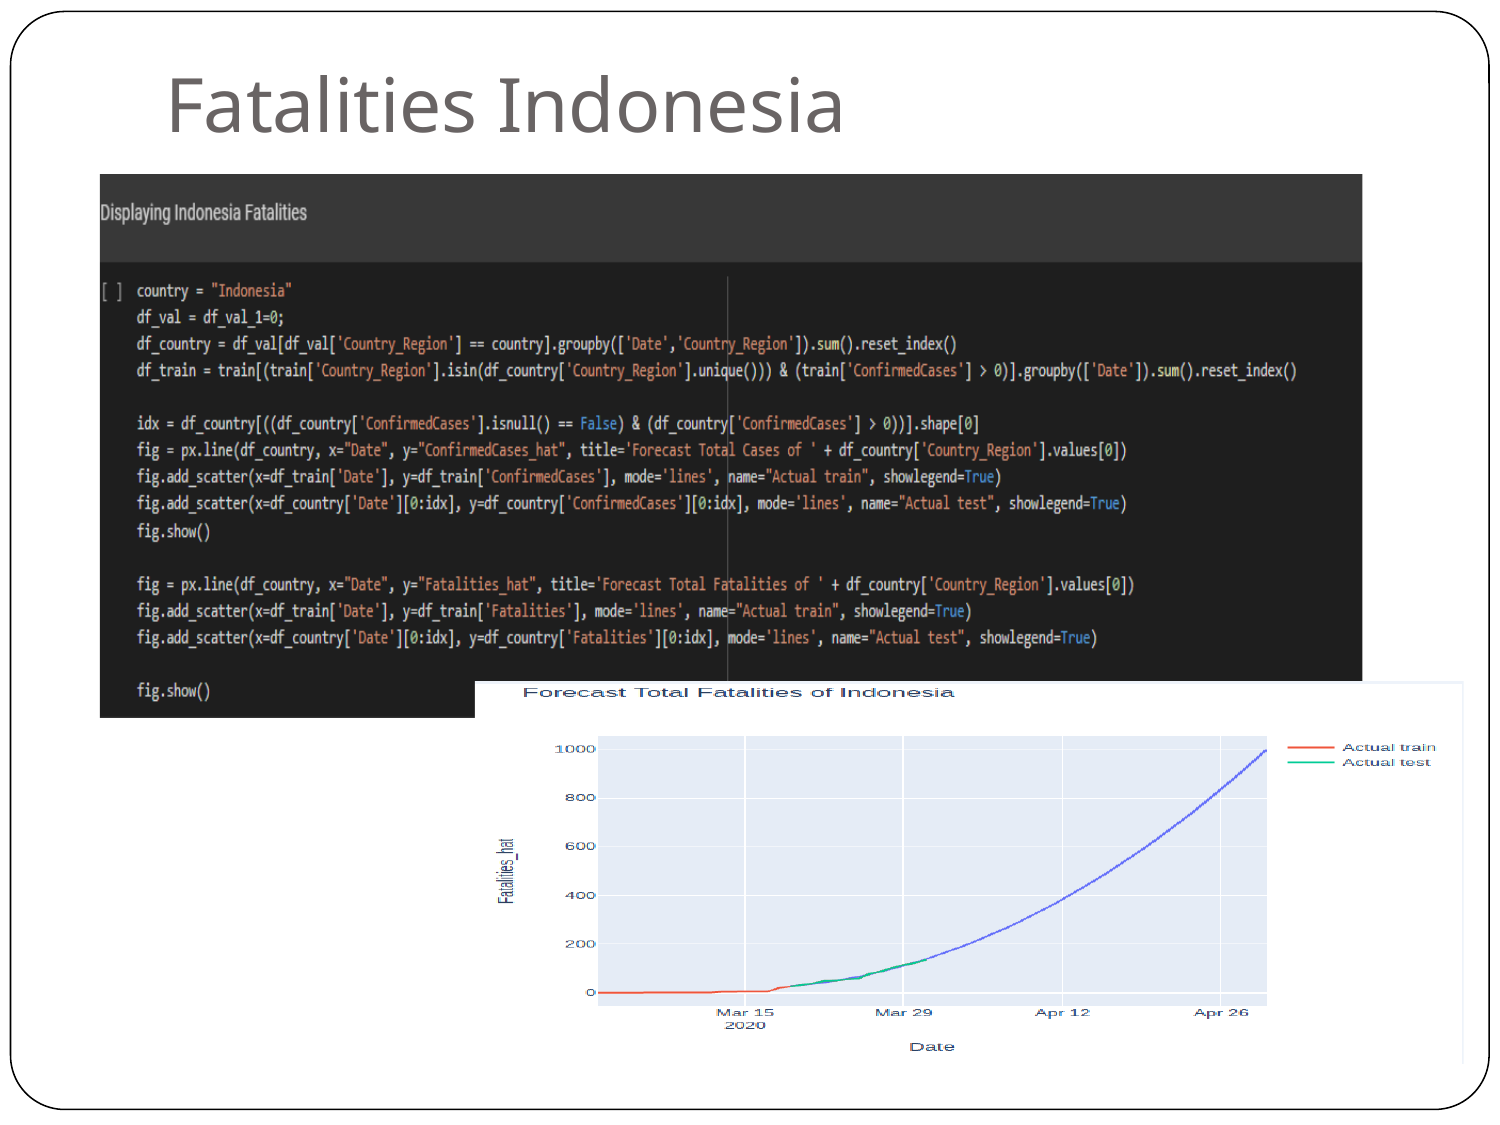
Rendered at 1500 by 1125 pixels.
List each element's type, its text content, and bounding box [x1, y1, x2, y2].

picture [99, 174, 1464, 1064]
title Fatalities Indonesia [150, 45, 1425, 163]
